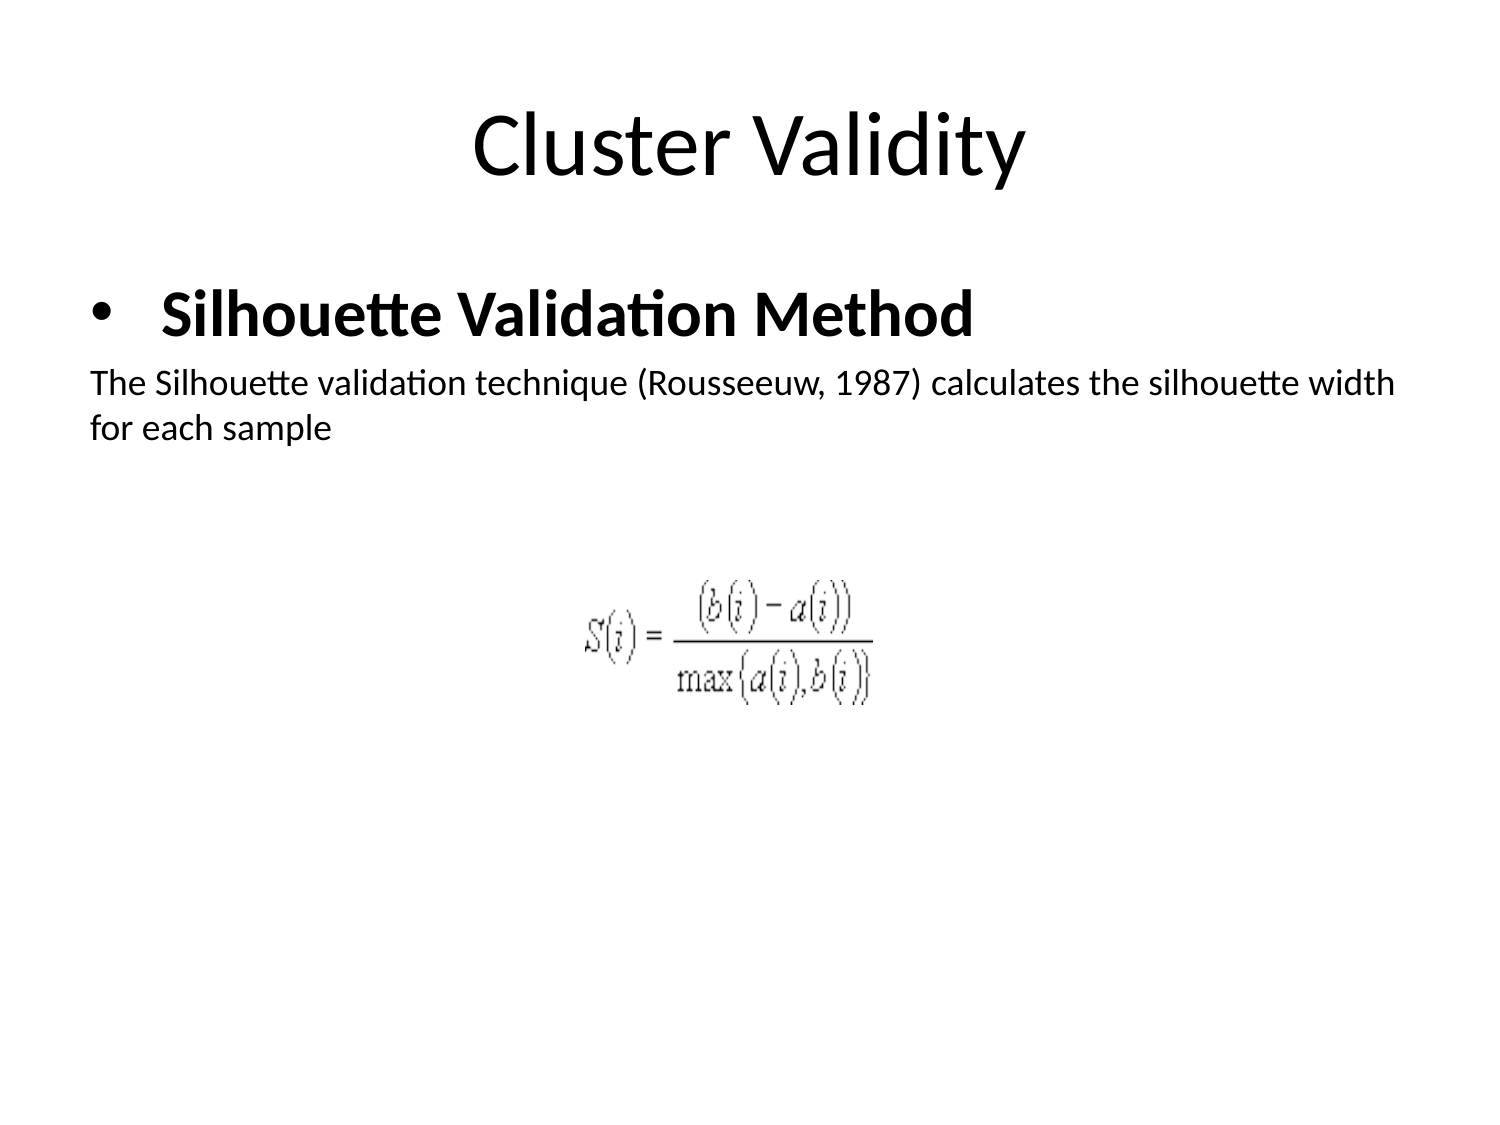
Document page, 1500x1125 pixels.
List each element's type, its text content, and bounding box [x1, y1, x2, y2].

picture [584, 580, 873, 705]
title Cluster Validity [75, 45, 1425, 233]
list Silhouette Validation Method The Silhouette validation technique (Rousseeuw, 1987) calculates the silhouette width for each sample [75, 262, 1425, 1005]
